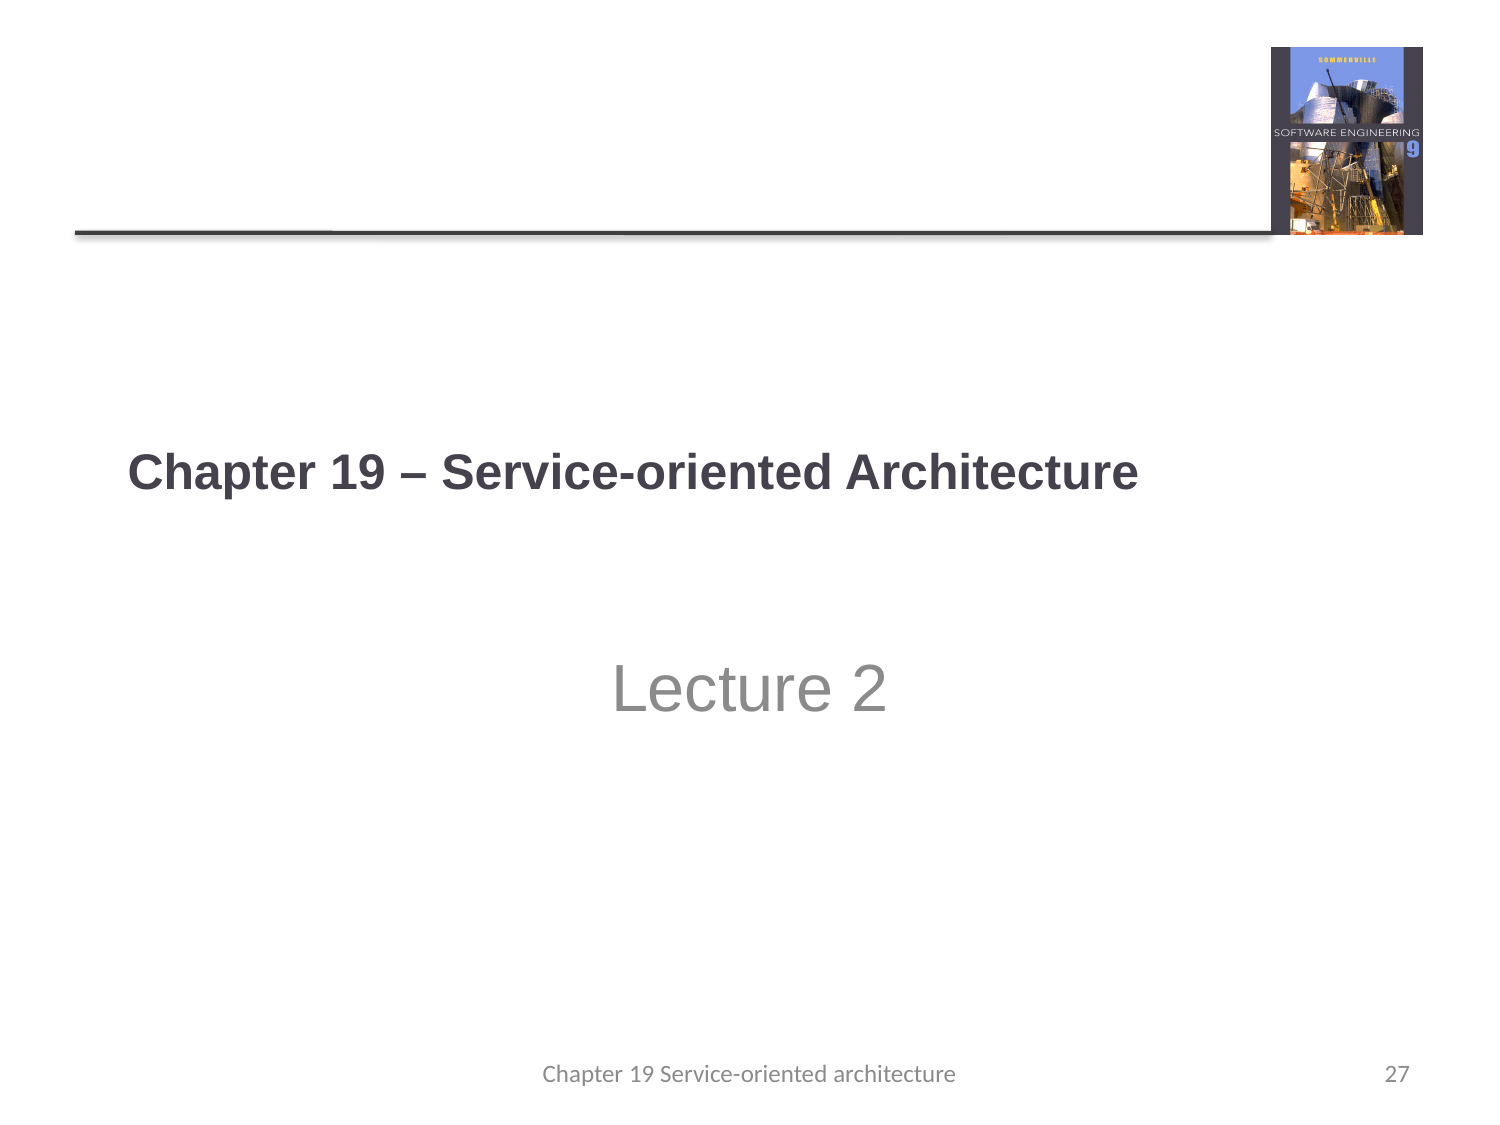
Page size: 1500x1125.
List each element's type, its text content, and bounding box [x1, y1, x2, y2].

slide_number 27 [1074, 1042, 1425, 1103]
title Chapter 19 – Service-oriented Architecture [112, 349, 1388, 591]
picture [1271, 47, 1423, 235]
subtitle Lecture 2 [225, 637, 1275, 925]
footer Chapter 19 Service-oriented architecture [512, 1042, 988, 1103]
